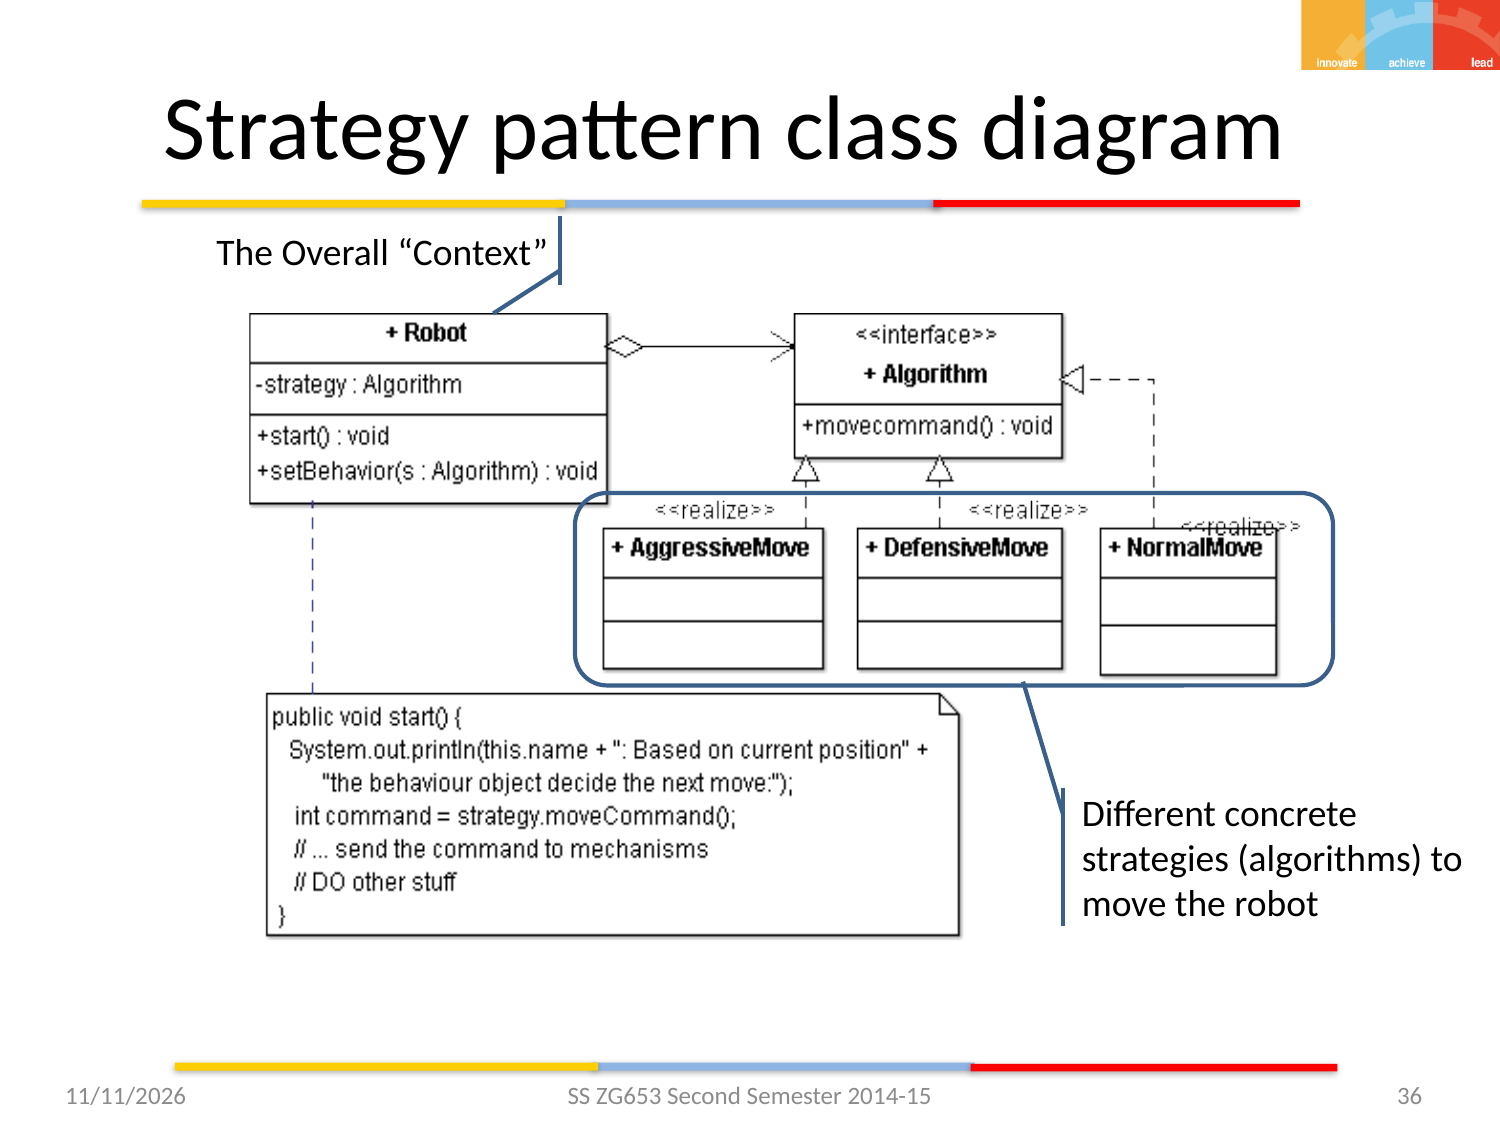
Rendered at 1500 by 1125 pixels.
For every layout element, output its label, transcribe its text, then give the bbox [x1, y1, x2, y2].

text_box The Overall “Context” [202, 216, 575, 311]
picture [1301, 0, 1500, 70]
slide_number 36 [1087, 1065, 1438, 1125]
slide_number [50, 1065, 400, 1125]
footer SS ZG653 Second Semester 2014-15 [512, 1065, 988, 1125]
title Strategy pattern class diagram [49, 45, 1401, 201]
text_box [1311, 492, 1336, 686]
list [249, 313, 1307, 946]
text_box Different concrete strategies (algorithms) to move the robot [1311, 788, 1500, 926]
